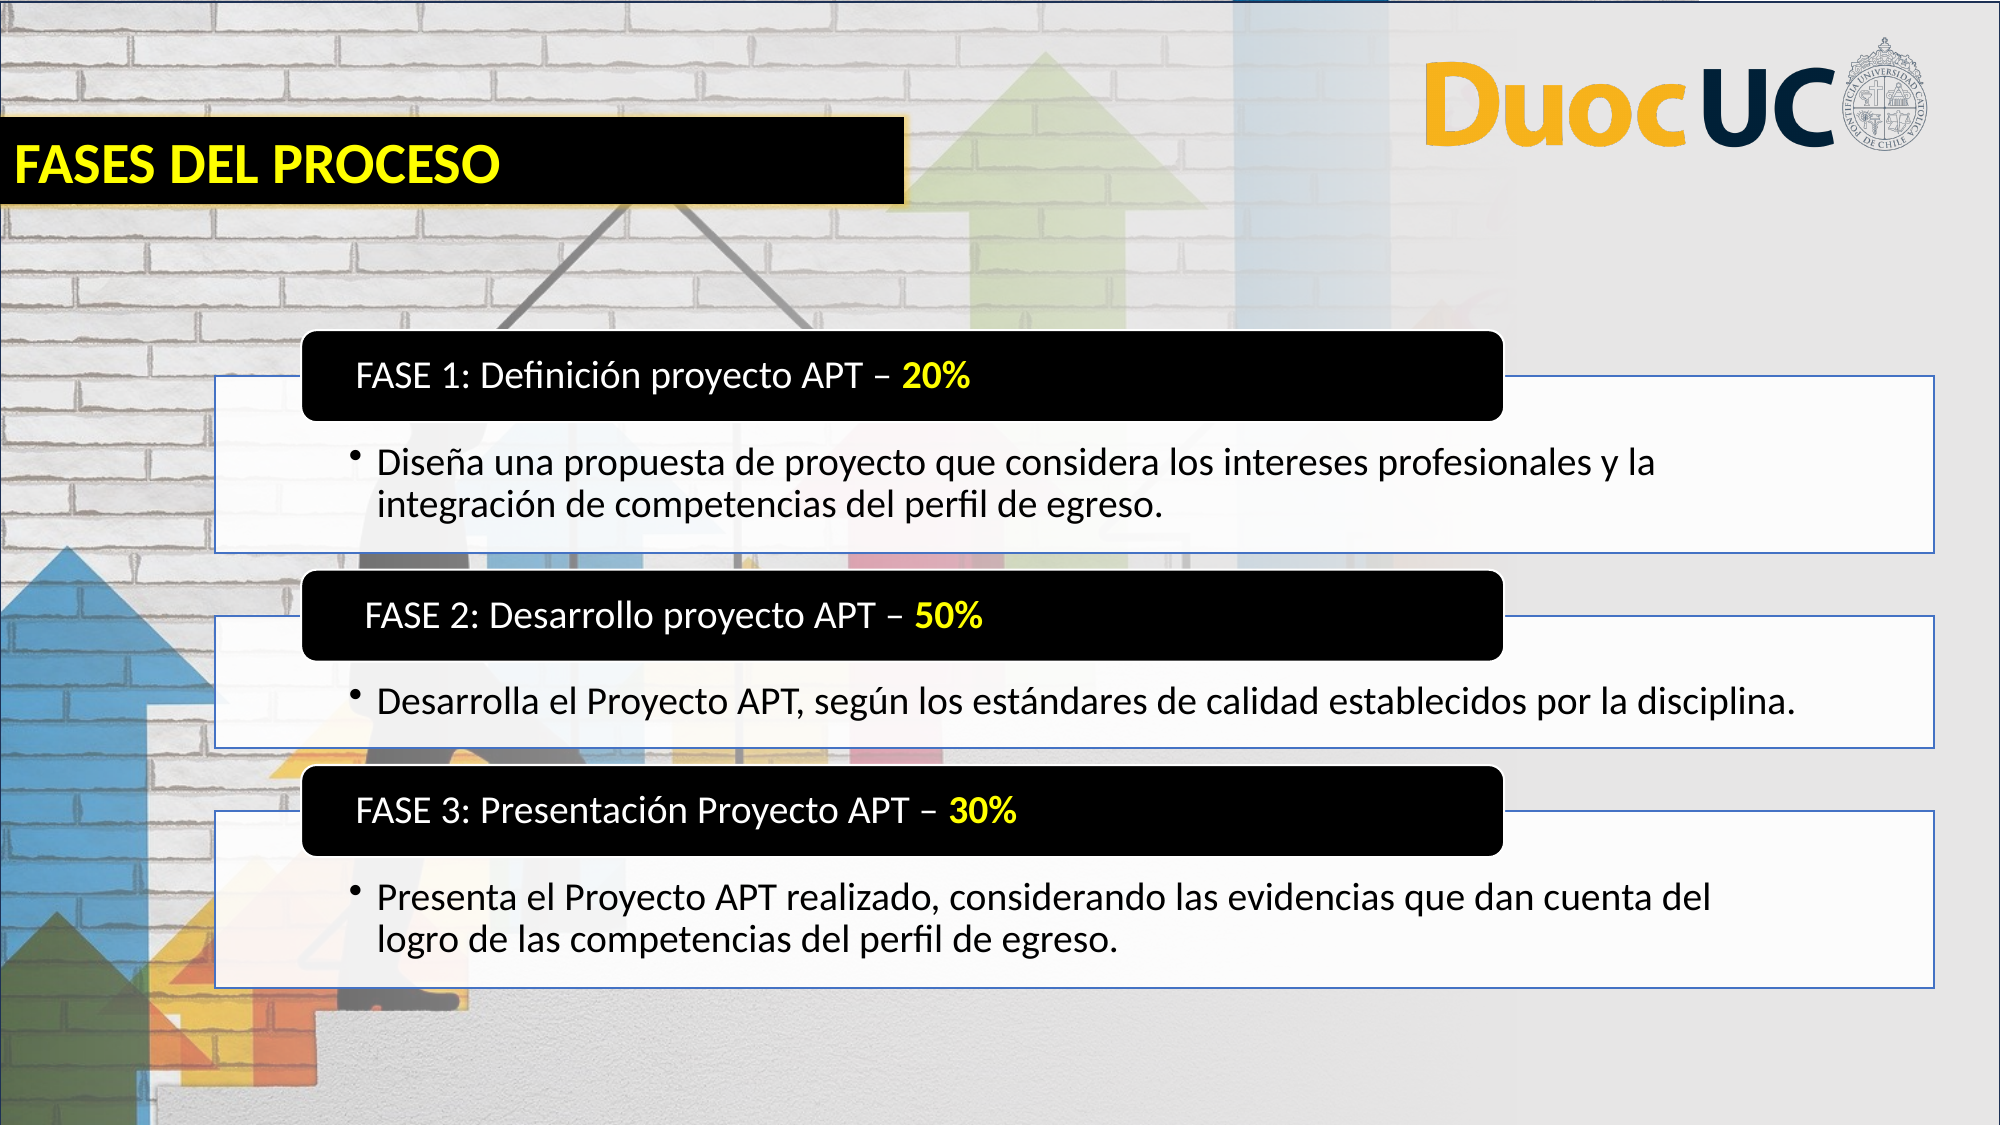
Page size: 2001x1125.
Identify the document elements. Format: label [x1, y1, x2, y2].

text_box [1699, 1, 2000, 1125]
picture [0, 0, 1934, 1125]
text_box [215, 321, 1934, 997]
